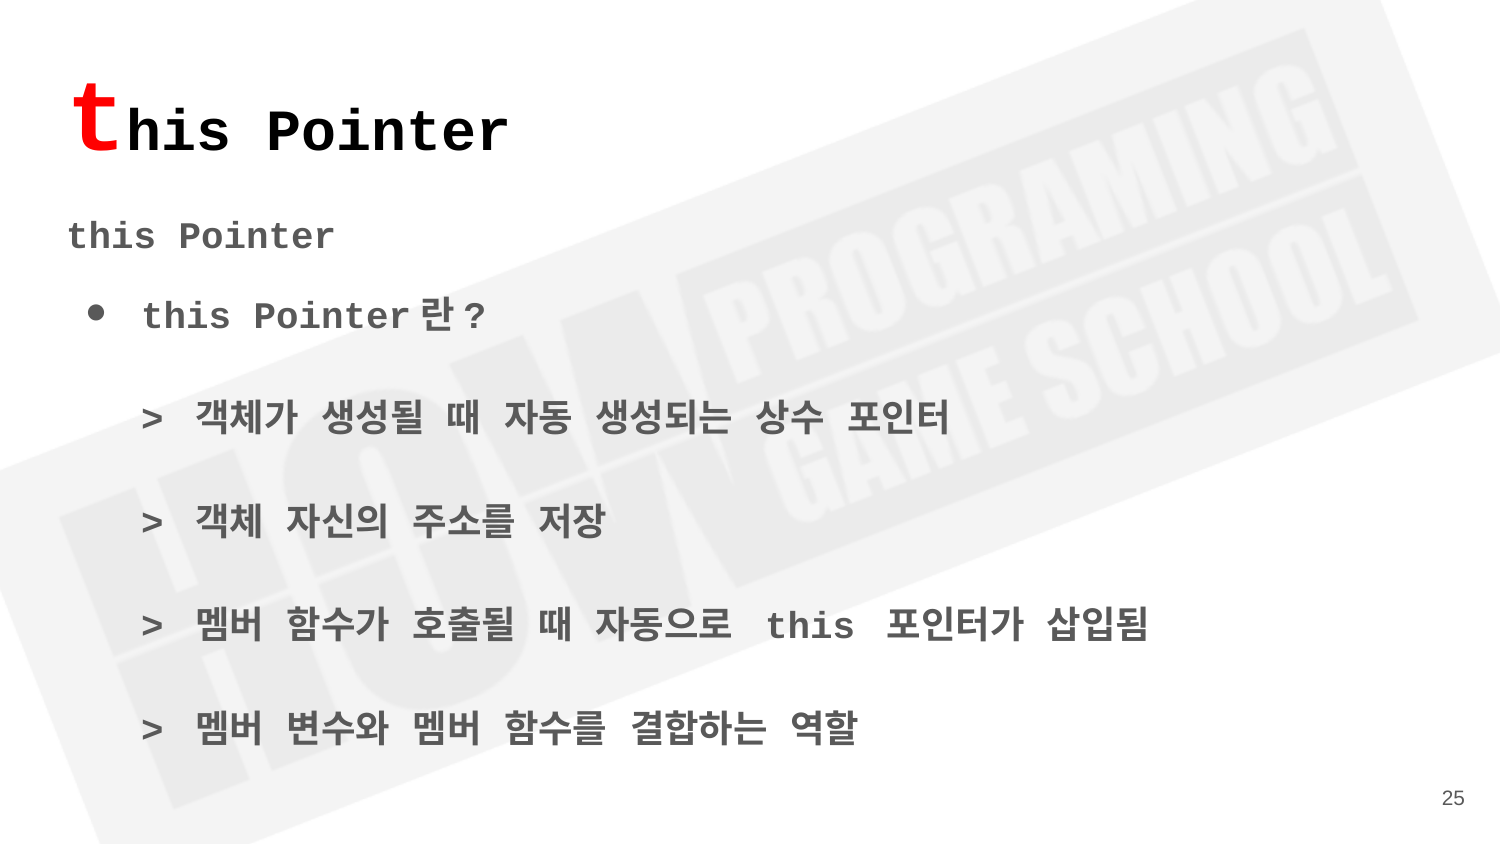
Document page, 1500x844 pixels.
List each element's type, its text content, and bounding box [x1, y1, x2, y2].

list this Pointer [51, 189, 1449, 269]
title this Pointer [51, 35, 1449, 130]
slide_number ‹#› [1389, 764, 1480, 830]
list this Pointer란? > 객체가 생성될 때 자동 생성되는 상수 포인터 > 객체 자신의 주소를 저장 > 멤버 함수가 호출될 때 자동으로 this 포인터가 삽입됨 > 멤버 변수와 멤버 함수를 결합하는 역할 [51, 269, 1449, 750]
